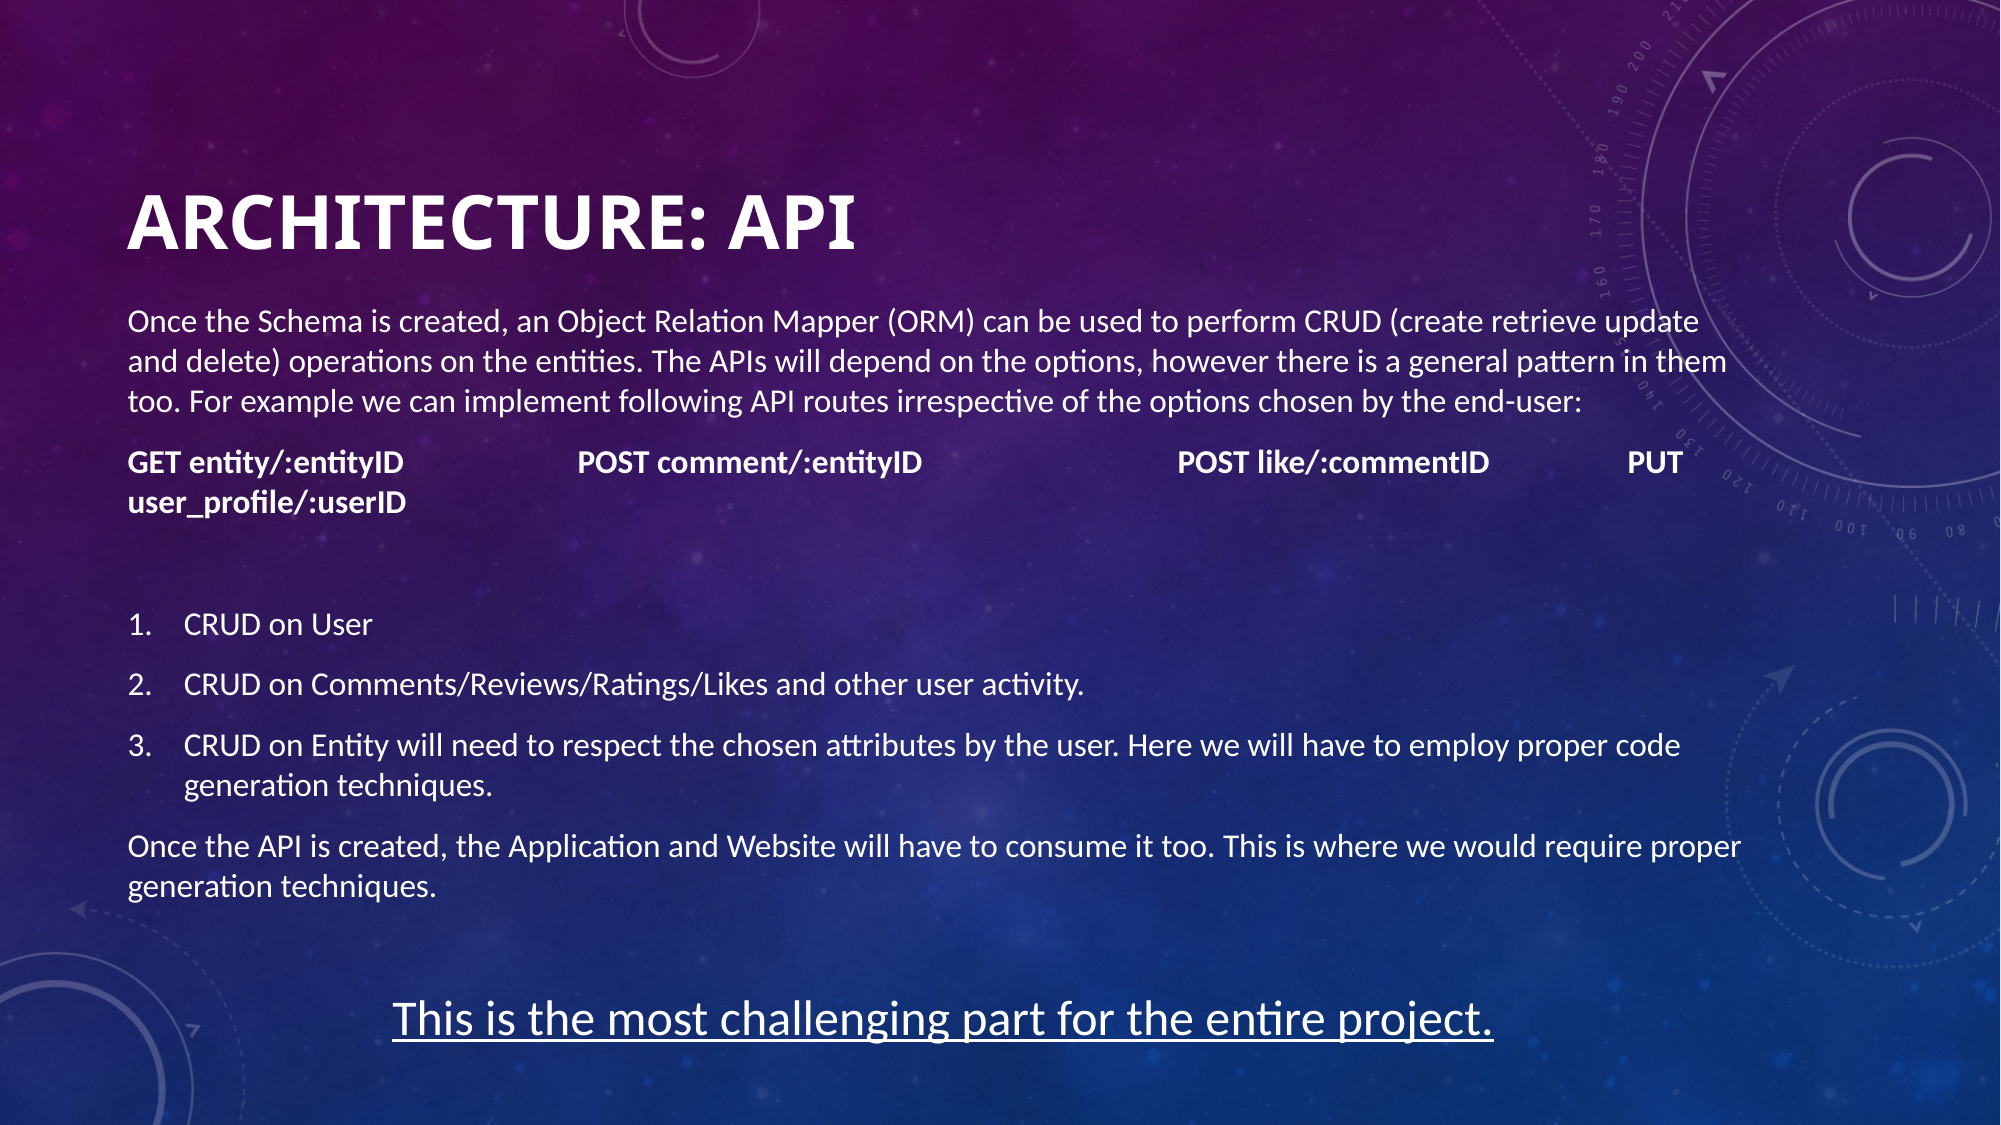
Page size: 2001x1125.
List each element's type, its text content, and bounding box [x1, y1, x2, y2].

list Once the Schema is created, an Object Relation Mapper (ORM) can be used to perform CRUD (create retrieve update and delete) operations on the entities. The APIs will depend on the options, however there is a general pattern in them too. For example we can implement following API routes irrespective of the options chosen by the end-user: GET entity/:entityID POST comment/:entityID POST like/:commentID PUT user_profile/:userID CRUD on User CRUD on Comments/Reviews/Ratings/Likes and other user activity. CRUD on Entity will need to respect the chosen attributes by the user. Here we will have to employ proper code generation techniques. Once the API is created, the Application and Website will have to consume it too. This is where we would require proper generation techniques. This is the most challenging part for the entire project. [112, 464, 1775, 1063]
title Architecture: API [112, 99, 1775, 339]
picture [0, 0, 2001, 1125]
